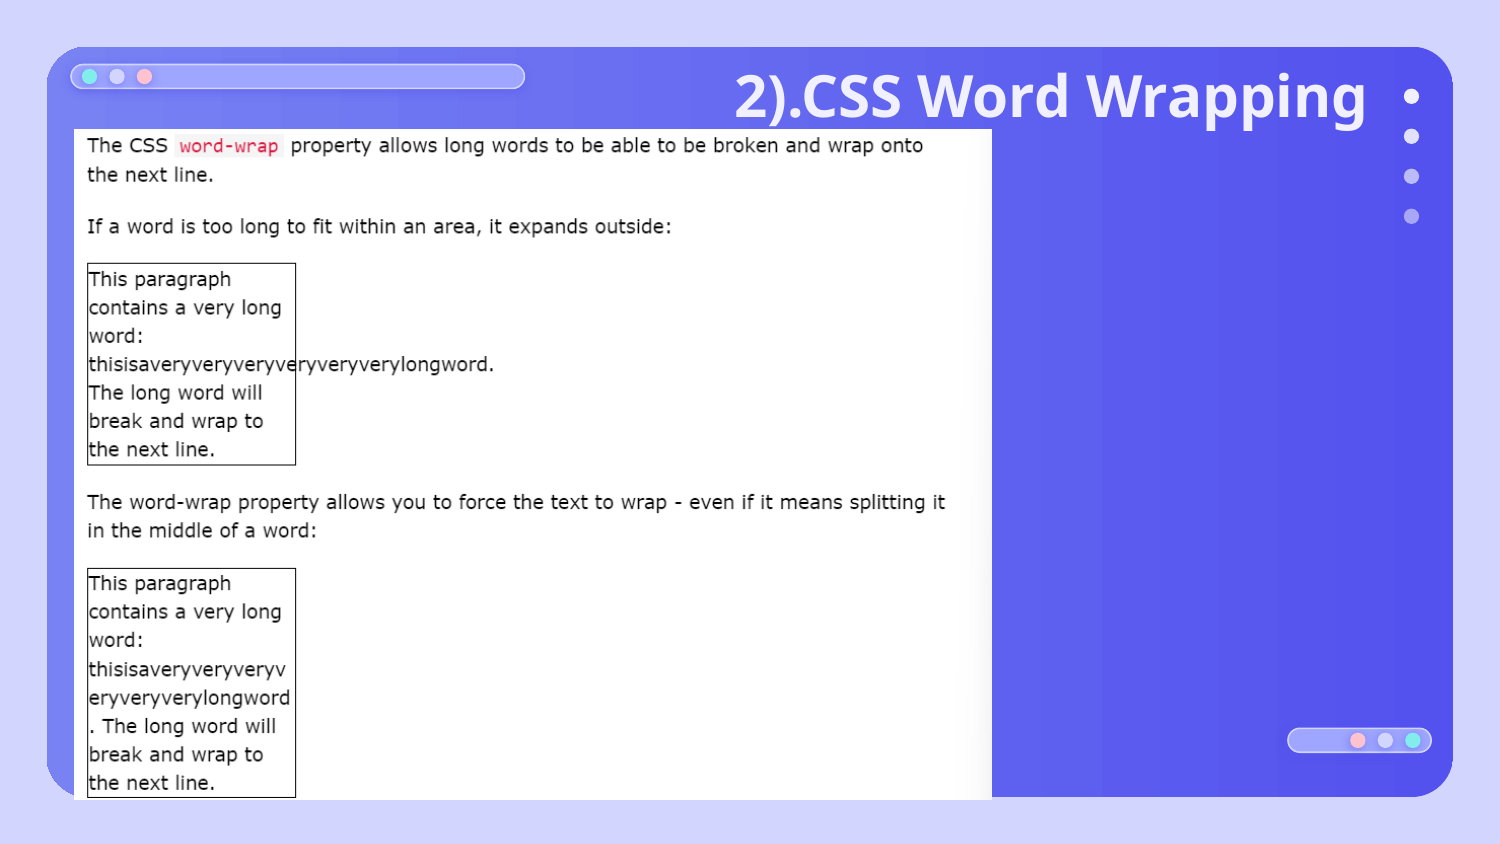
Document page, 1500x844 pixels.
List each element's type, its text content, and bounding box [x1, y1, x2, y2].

picture [73, 128, 992, 800]
title 2).CSS Word Wrapping [361, 43, 1384, 138]
